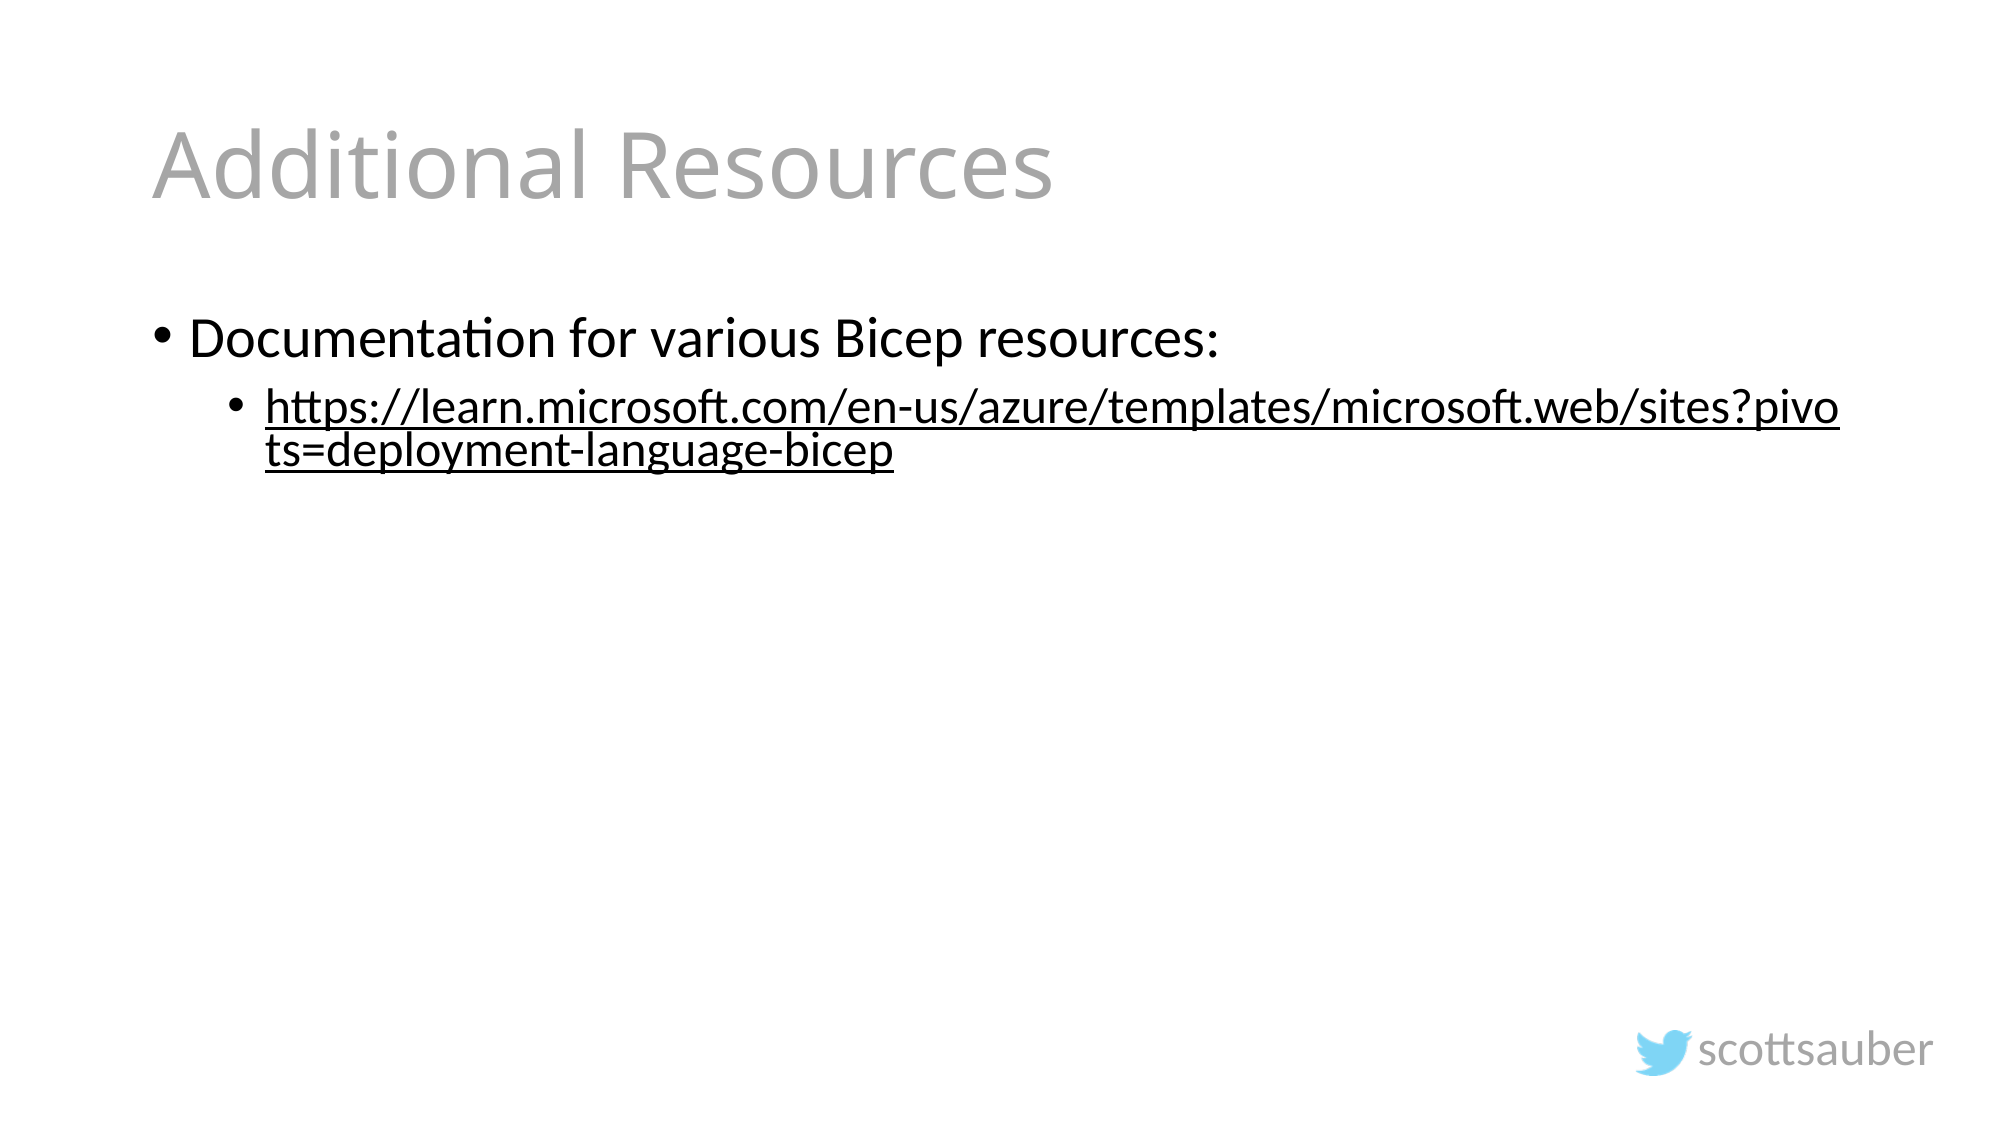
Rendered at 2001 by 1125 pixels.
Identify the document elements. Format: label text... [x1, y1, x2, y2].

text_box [1635, 1014, 1986, 1093]
list Documentation for various Bicep resources: https://learn.microsoft.com/en-us/azure/templates/microsoft.web/sites?pivots=deployment-language-bicep [137, 299, 1863, 1079]
title Additional Resources [137, 59, 1863, 278]
